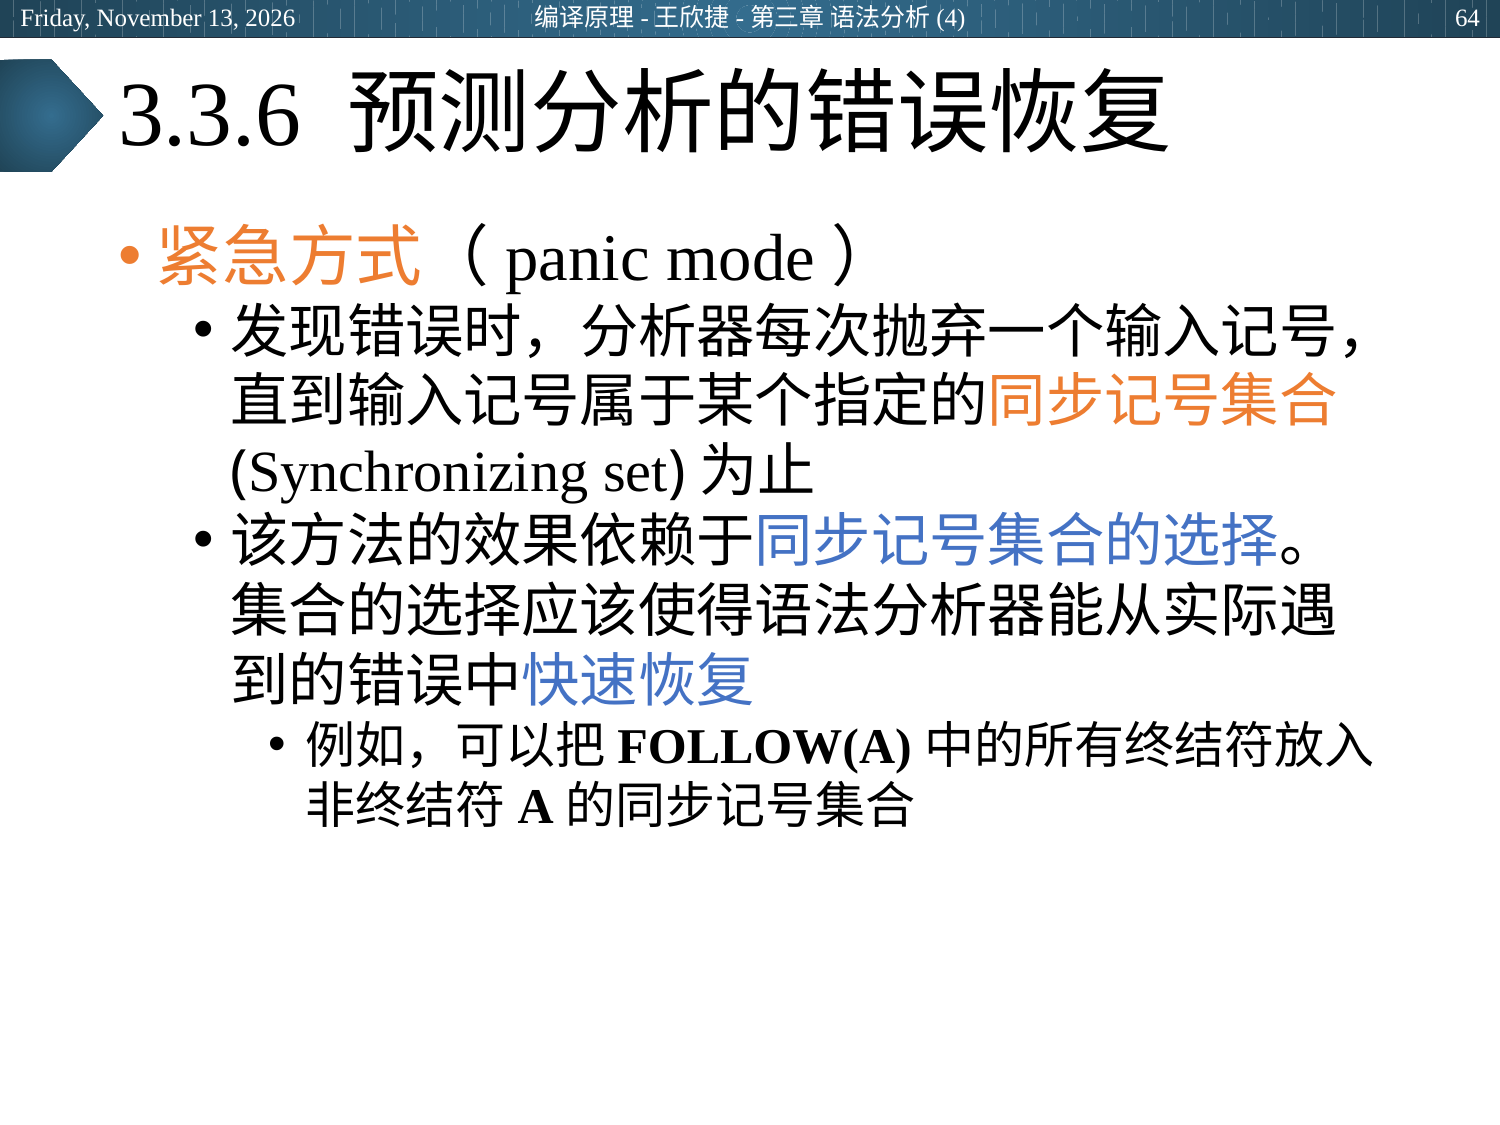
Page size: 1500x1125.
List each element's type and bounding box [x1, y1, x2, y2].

title [103, 37, 1397, 194]
slide_number [1157, 1, 1495, 32]
list [103, 206, 1397, 1014]
slide_number [5, 1, 344, 32]
footer [496, 1, 1004, 32]
